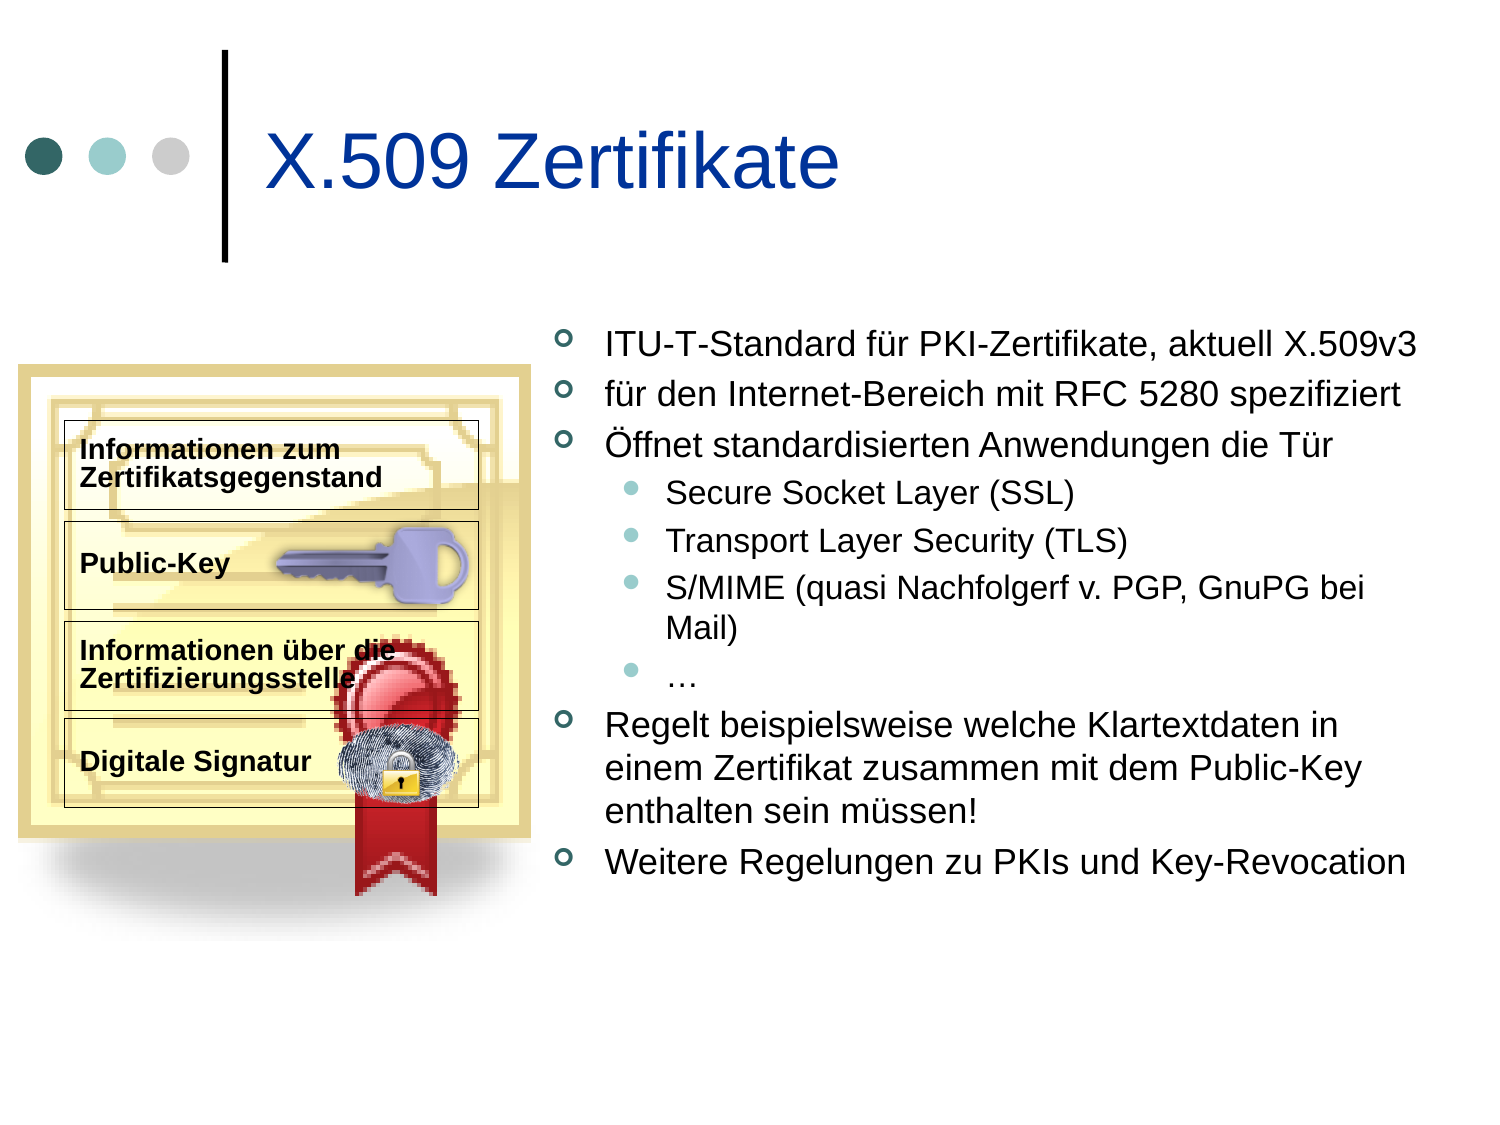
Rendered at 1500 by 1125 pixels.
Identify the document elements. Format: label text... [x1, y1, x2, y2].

picture [0, 302, 574, 941]
list ITU-T-Standard für PKI-Zertifikate, aktuell X.509v3 für den Internet-Bereich mit RFC 5280 spezifiziert Öffnet standardisierten Anwendungen die Tür Secure Socket Layer (SSL) Transport Layer Security (TLS) S/MIME (quasi Nachfolgerf v. PGP, GnuPG bei Mail) … Regelt beispielsweise welche Klartextdaten in einem Zertifikat zusammen mit dem Public-Key enthalten sein müssen! Weitere Regelungen zu PKIs und Key-Revocation [537, 312, 1447, 988]
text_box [332, 715, 466, 811]
title X.509 Zertifikate [249, 31, 1400, 282]
